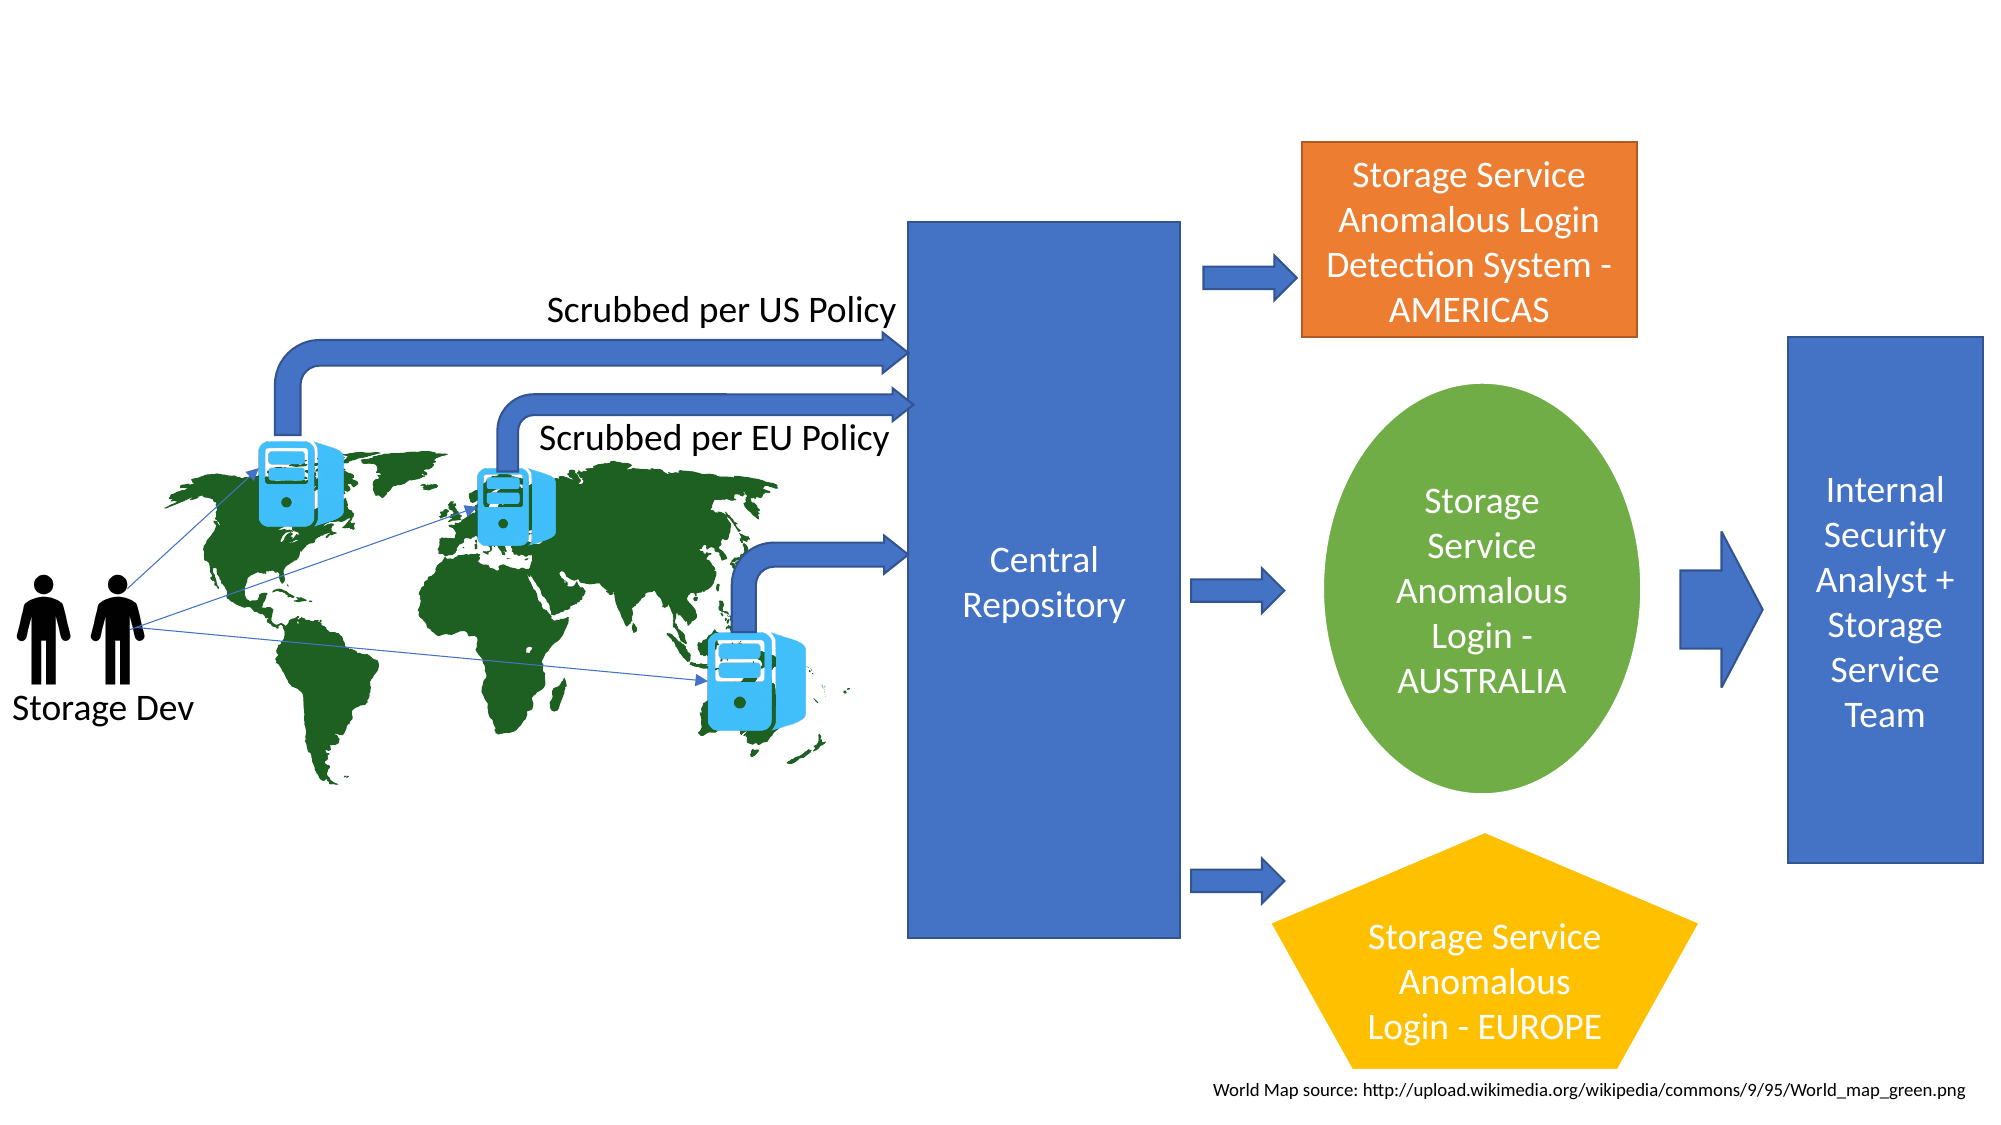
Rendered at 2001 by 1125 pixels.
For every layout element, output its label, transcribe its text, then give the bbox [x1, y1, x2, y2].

picture [0, 441, 856, 791]
text_box [273, 338, 910, 437]
text_box Storage Service Anomalous Login Detection System - AMERICAS [1301, 141, 1638, 338]
text_box Storage Dev [0, 688, 160, 736]
text_box Scrubbed per US Policy [532, 277, 982, 338]
text_box [1202, 253, 1299, 303]
text_box Storage Service Anomalous Login - AUSTRALIA [1320, 380, 1644, 797]
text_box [130, 506, 478, 630]
text_box Central Repository [907, 221, 1181, 939]
text_box [856, 533, 910, 576]
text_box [127, 468, 259, 589]
text_box [1679, 531, 1764, 689]
text_box [496, 386, 916, 447]
text_box Storage Service Anomalous Login - EUROPE [1267, 829, 1703, 1073]
text_box [1190, 856, 1286, 906]
text_box Internal Security Analyst + Storage Service Team [1787, 336, 1984, 864]
text_box [1190, 565, 1286, 616]
text_box Scrubbed per EU Policy [524, 405, 926, 466]
text_box World Map source: http://upload.wikimedia.org/wikipedia/commons/9/95/World_map_green.png [1198, 1070, 2000, 1108]
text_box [135, 627, 708, 682]
